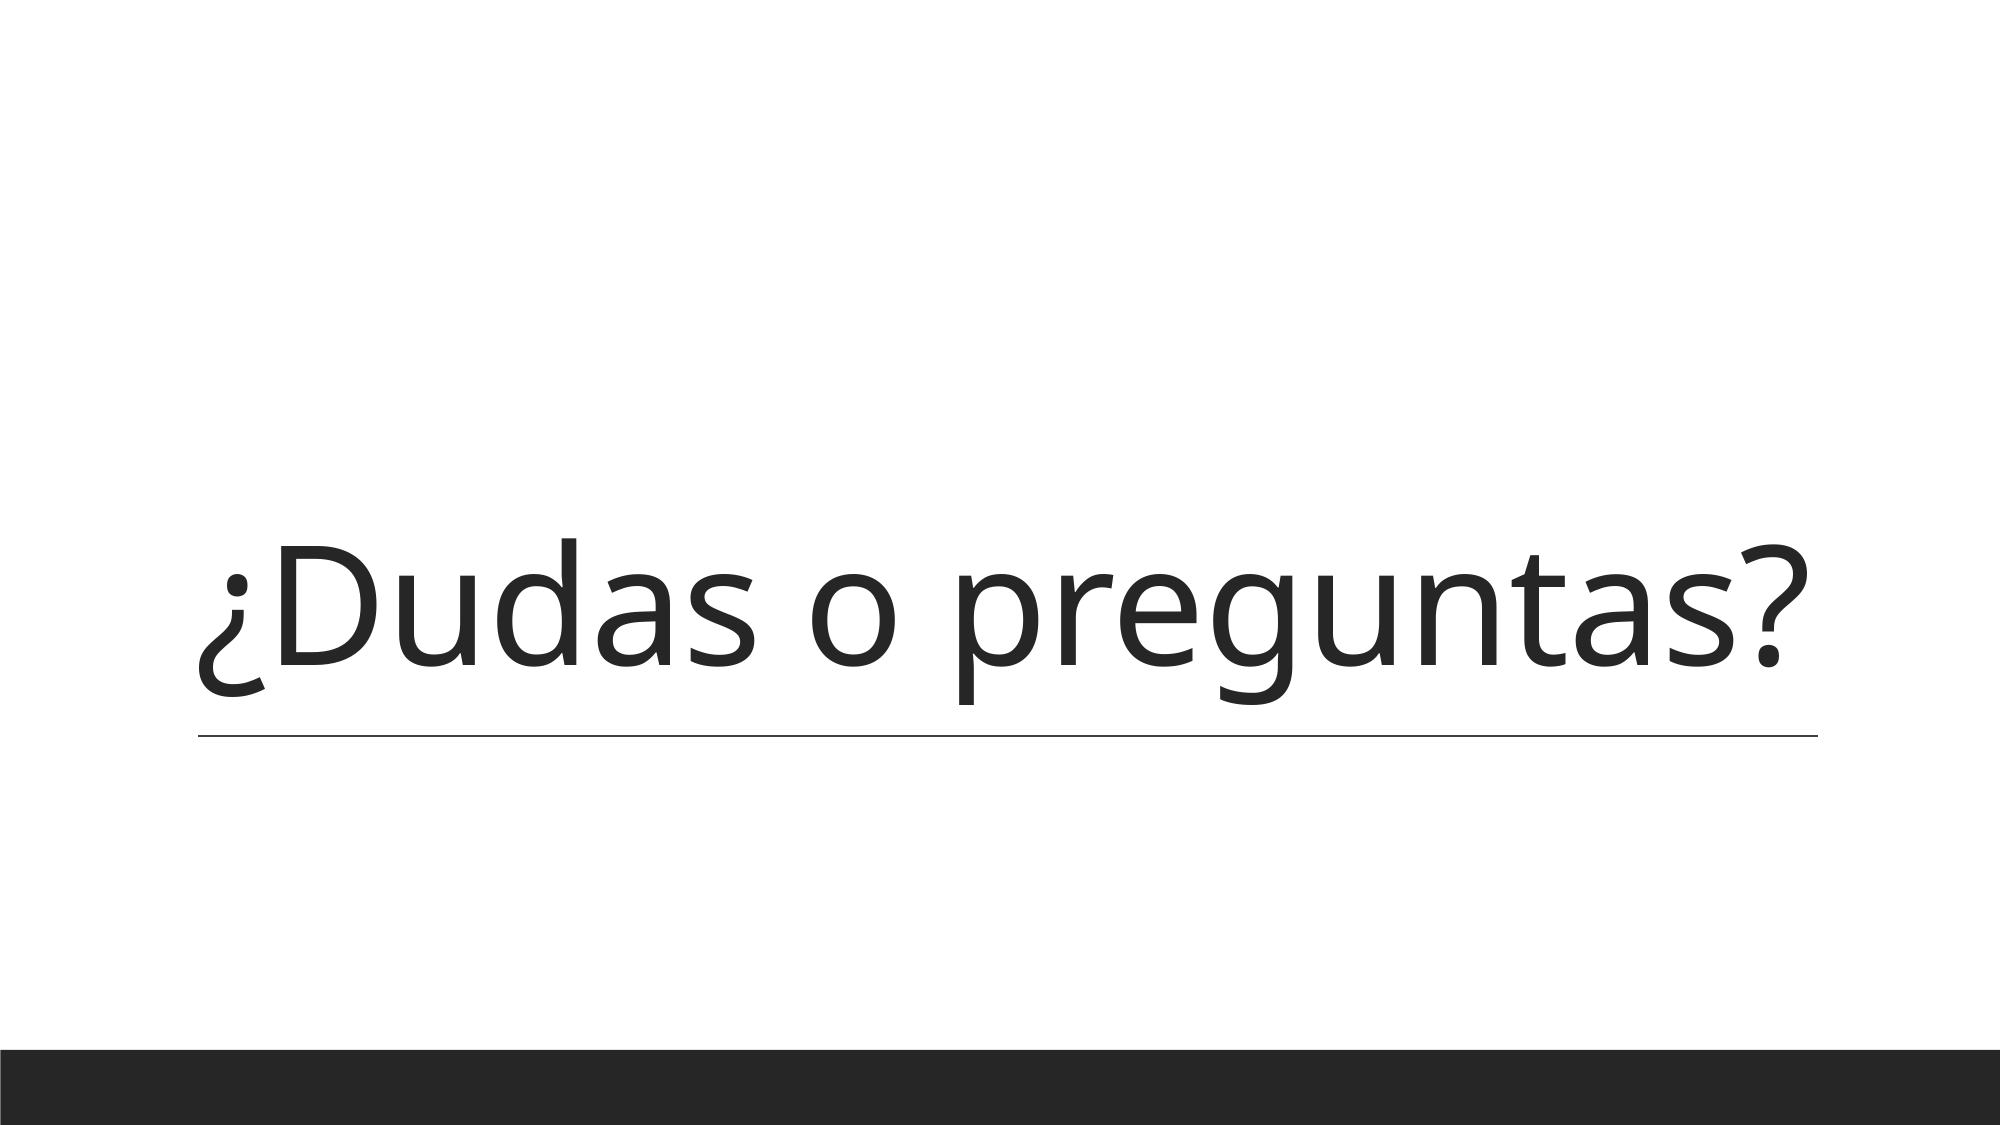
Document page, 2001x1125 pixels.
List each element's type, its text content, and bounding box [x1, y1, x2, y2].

title ¿Dudas o preguntas? [180, 124, 1830, 710]
